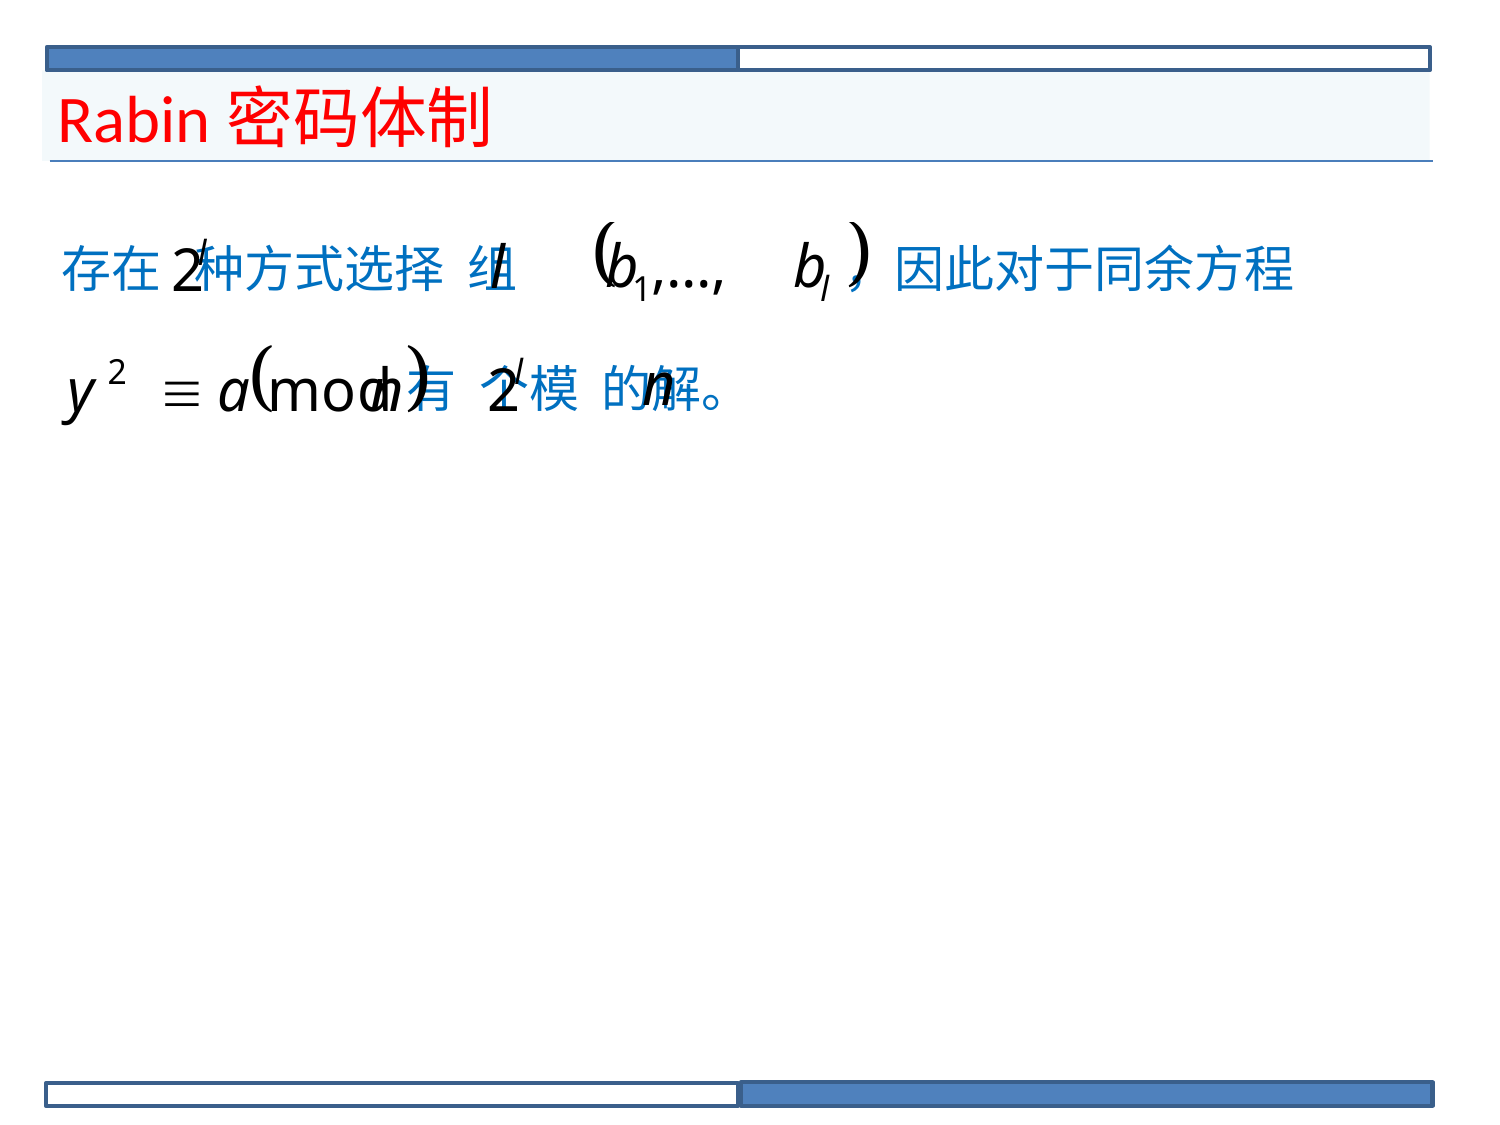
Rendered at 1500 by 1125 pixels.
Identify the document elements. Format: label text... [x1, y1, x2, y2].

text_box [736, 45, 1432, 72]
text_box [585, 222, 871, 312]
text_box [44, 1081, 740, 1108]
text_box 存在 种方式选择 组 ，因此对于同余方程 有 个模 的解。 [46, 170, 1433, 425]
text_box [45, 45, 736, 72]
text_box [739, 1080, 1435, 1108]
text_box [163, 222, 227, 303]
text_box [634, 365, 684, 416]
title Rabin密码体制 [42, 70, 1430, 161]
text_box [60, 341, 432, 437]
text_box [487, 234, 531, 299]
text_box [480, 341, 544, 422]
